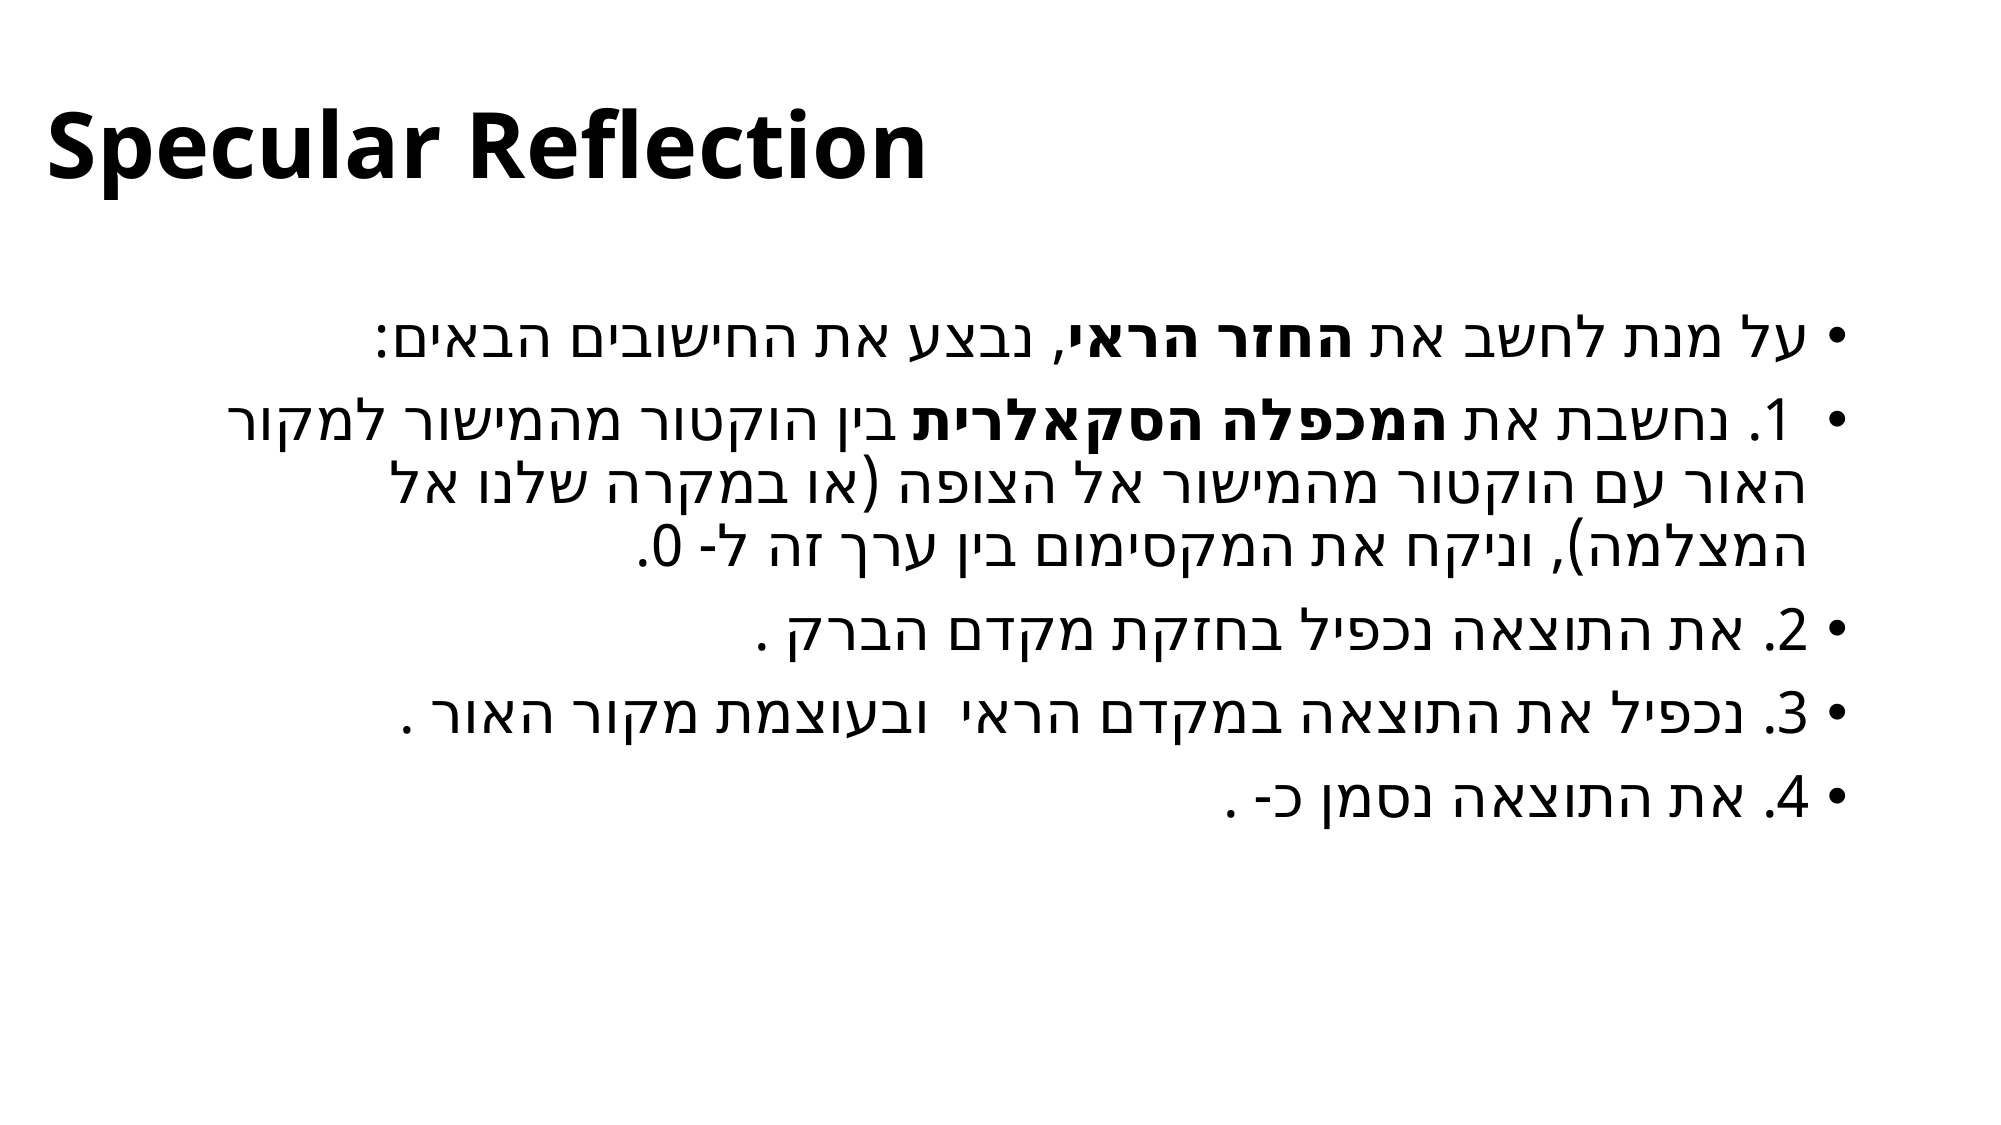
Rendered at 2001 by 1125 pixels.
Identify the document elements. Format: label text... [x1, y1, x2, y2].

text_box Specular Reflection [31, 36, 1382, 261]
